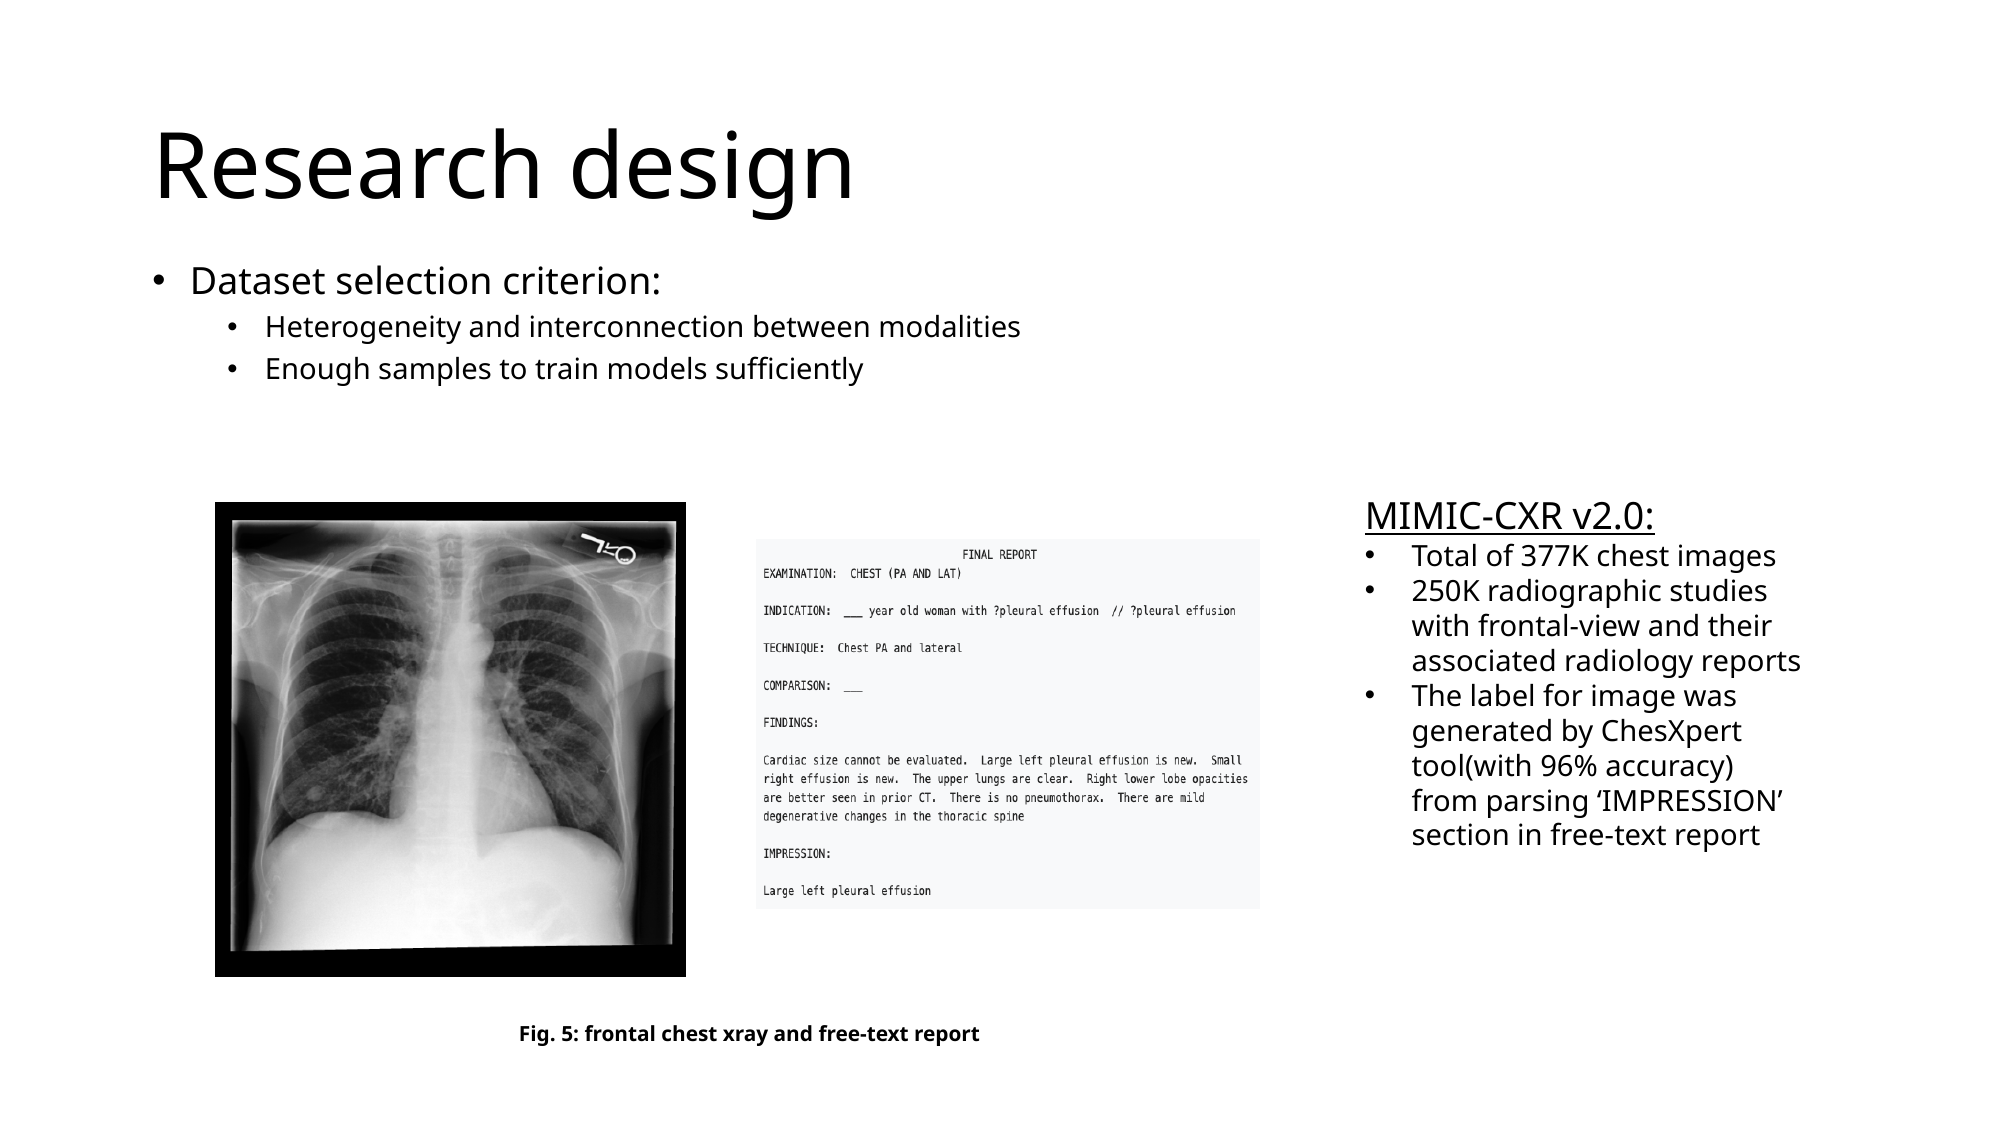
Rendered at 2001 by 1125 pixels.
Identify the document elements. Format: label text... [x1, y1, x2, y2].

picture [215, 502, 686, 977]
list Dataset selection criterion: Heterogeneity and interconnection between modalities Enough samples to train models sufficiently [137, 254, 1863, 1014]
text_box Fig. 5: frontal chest xray and free-text report [504, 1013, 1282, 1053]
text_box MIMIC-CXR v2.0: Total of 377K chest images 250K radiographic studies with frontal-view and their associated radiology reports The label for image was generated by ChesXpert tool(with 96% accuracy) from parsing ‘IMPRESSION’ section in free-text report [1350, 484, 1821, 905]
title Research design [137, 59, 1863, 254]
picture [756, 539, 1260, 909]
